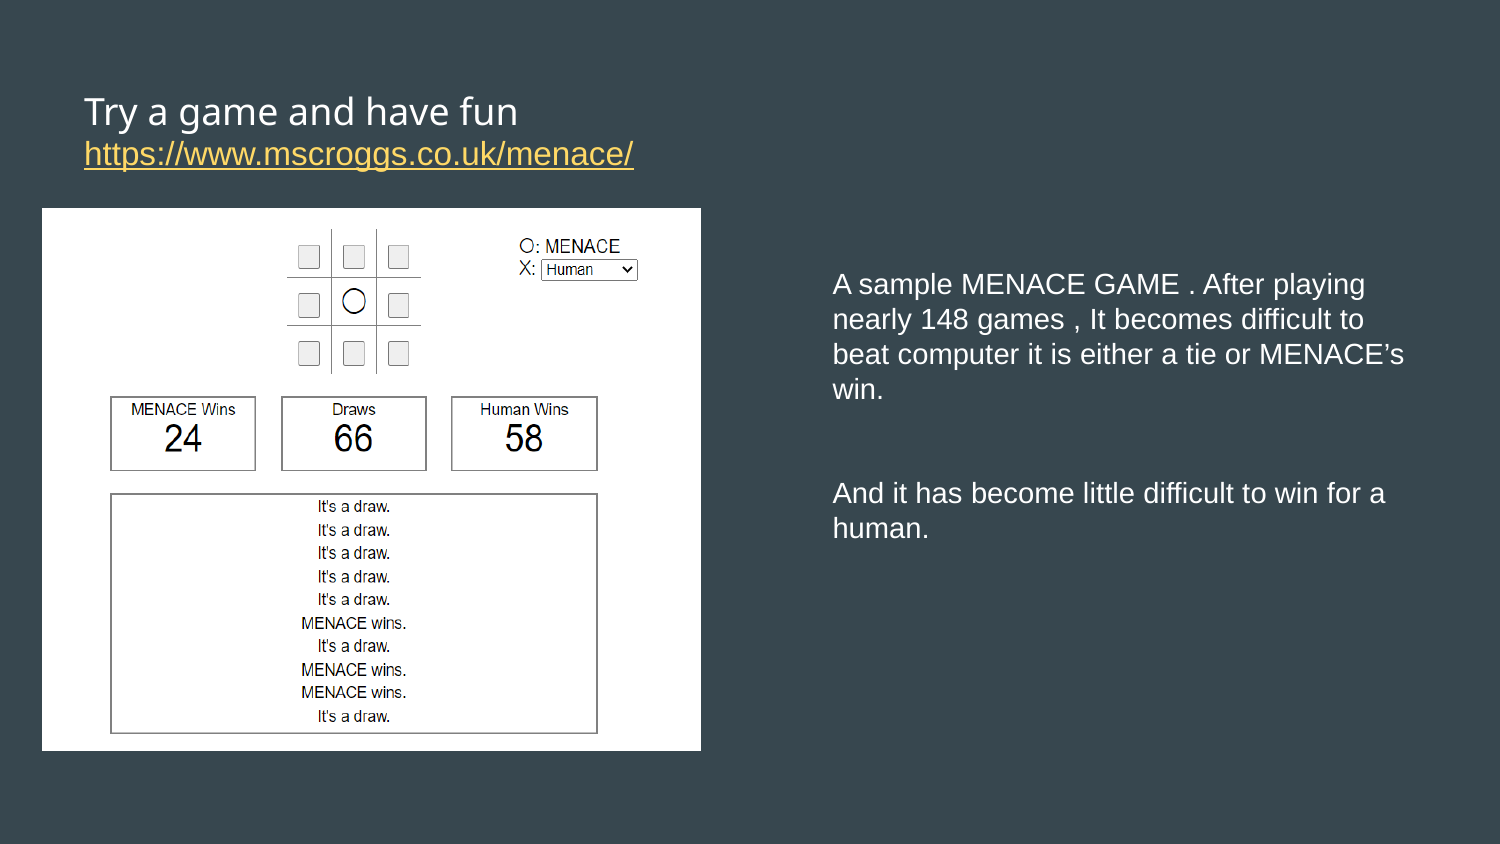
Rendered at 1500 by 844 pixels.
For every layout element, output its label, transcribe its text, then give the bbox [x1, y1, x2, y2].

text_box A sample MENACE GAME . After playing nearly 148 games , It becomes difficult to beat computer it is either a tie or MENACE’s win. And it has become little difficult to win for a human. [817, 250, 1426, 560]
picture [42, 208, 701, 751]
title Try a game and have fun https://www.mscroggs.co.uk/menace/ [69, 72, 794, 221]
